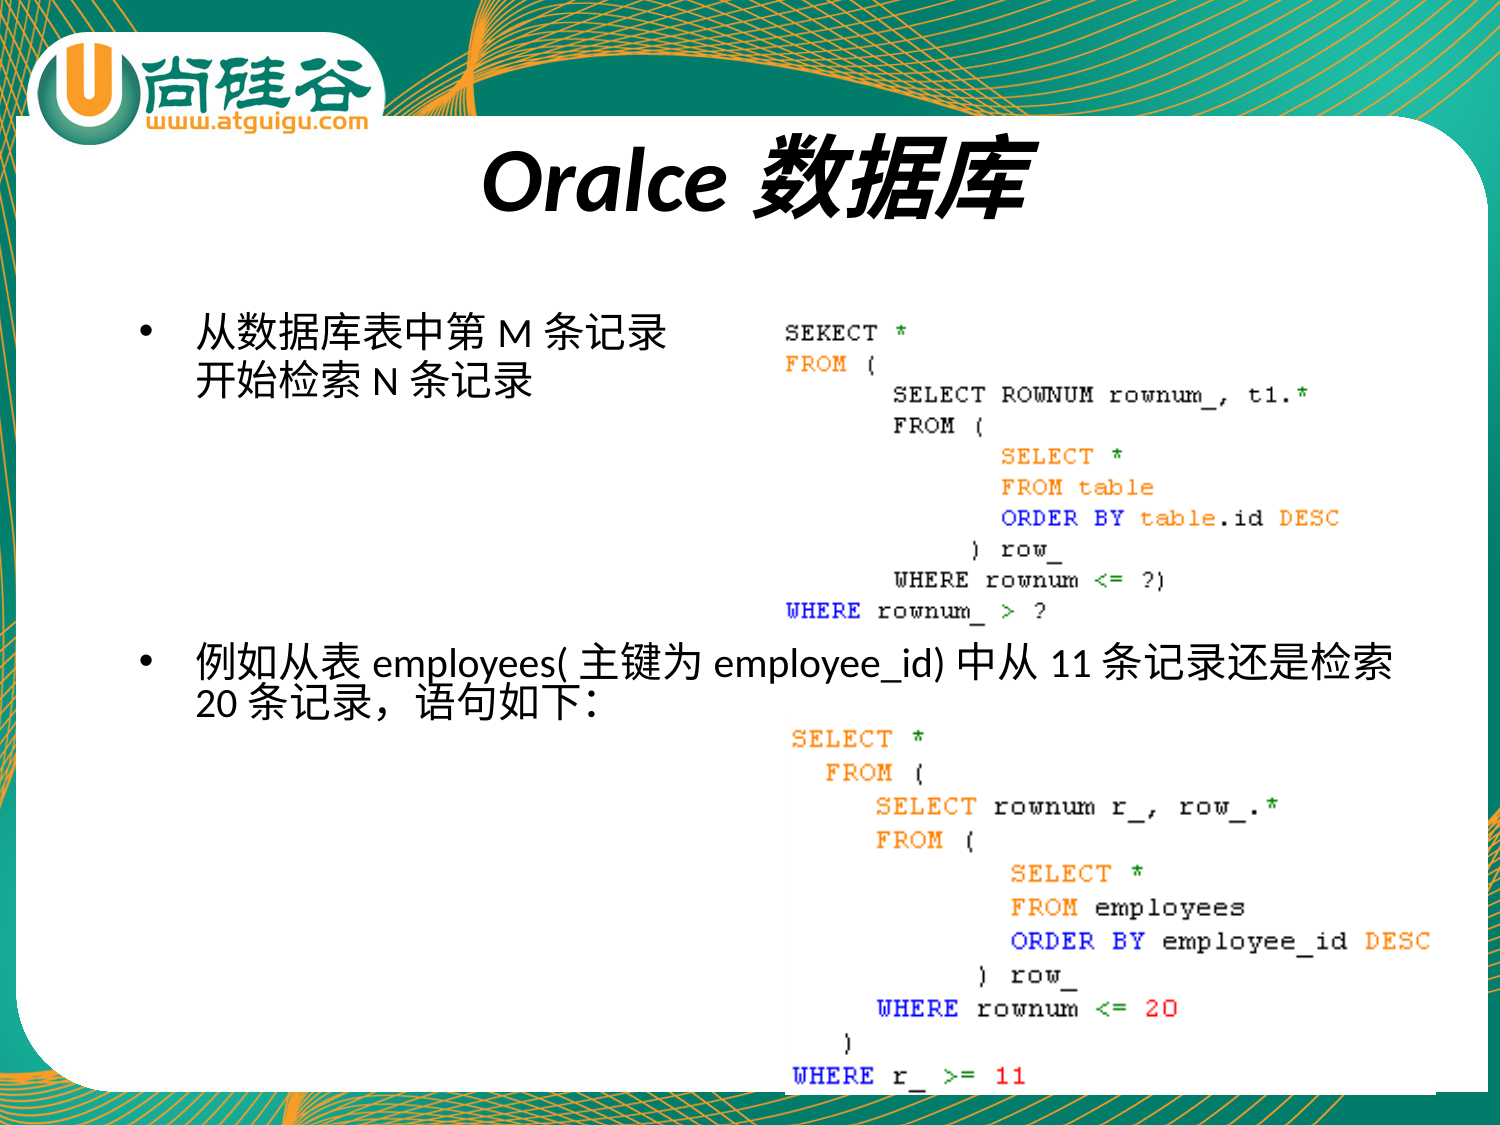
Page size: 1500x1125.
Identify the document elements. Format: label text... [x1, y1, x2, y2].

list 从数据库表中第M条记录 开始检索N条记录 例如从表employees(主键为employee_id)中从11条记录还是检索20条记录，语句如下： [123, 307, 1424, 1035]
picture [0, 0, 1500, 1125]
title Oralce数据库 [122, 56, 1386, 293]
